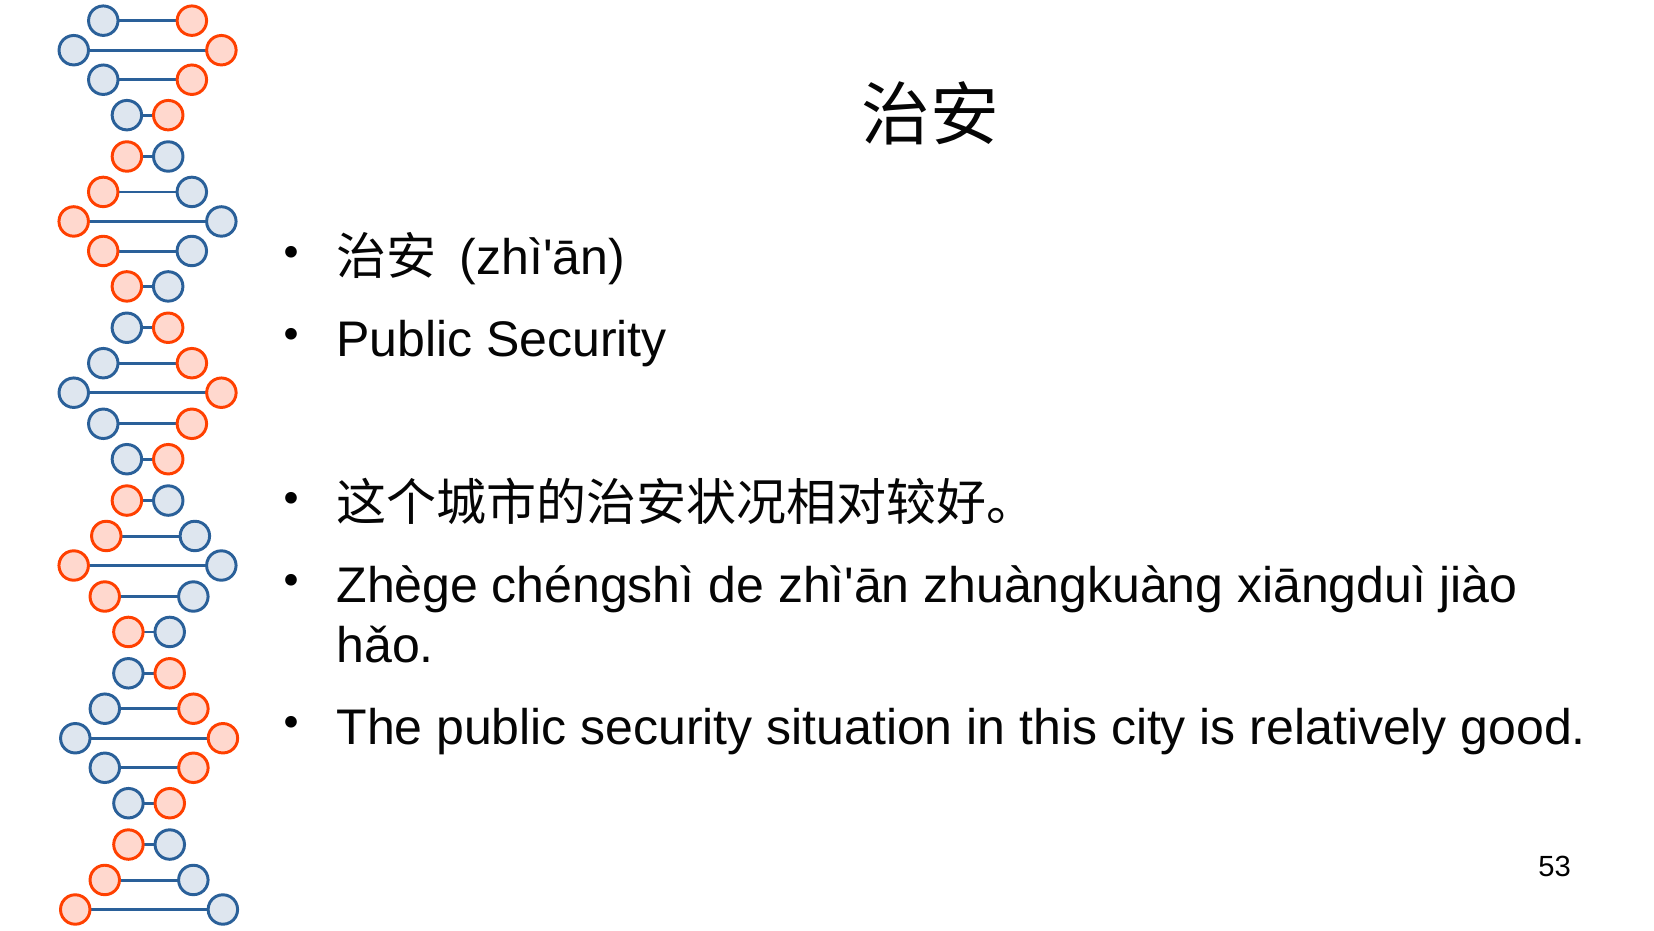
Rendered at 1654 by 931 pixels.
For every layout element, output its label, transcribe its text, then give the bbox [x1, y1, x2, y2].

slide_number 53 [1185, 847, 1571, 912]
list 治安 (zhì'ān) Public Security 这个城市的治安状况相对较好。 Zhège chéngshì de zhì'ān zhuàngkuàng xiāngduì jiào hǎo. The public security situation in this city is relatively good. [265, 224, 1595, 764]
title 治安 [265, 35, 1595, 189]
